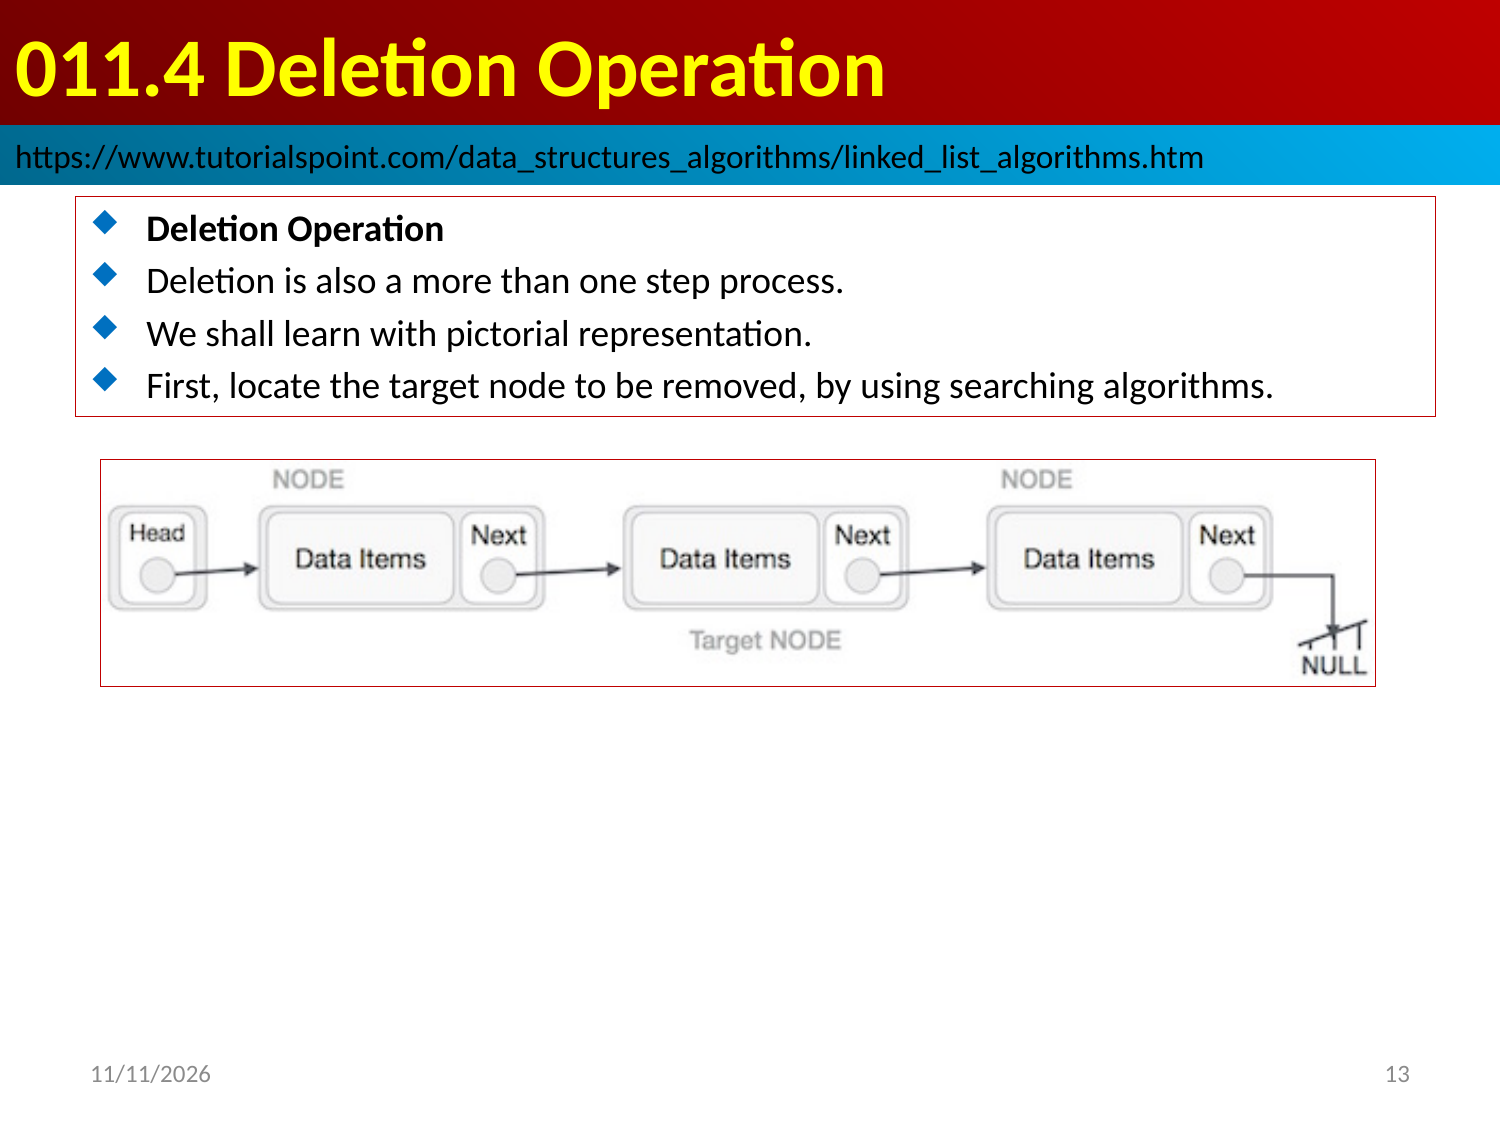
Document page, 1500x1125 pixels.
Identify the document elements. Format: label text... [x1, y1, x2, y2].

picture [100, 458, 1377, 687]
subtitle Deletion Operation Deletion is also a more than one step process. We shall learn with pictorial representation. First, locate the target node to be removed, by using searching algorithms. [75, 196, 1436, 417]
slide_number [75, 1042, 425, 1103]
text_box https://www.tutorialspoint.com/data_structures_algorithms/linked_list_algorithms.htm [0, 125, 1500, 185]
slide_number 13 [1074, 1042, 1425, 1103]
title 011.4 Deletion Operation [0, 0, 1500, 125]
